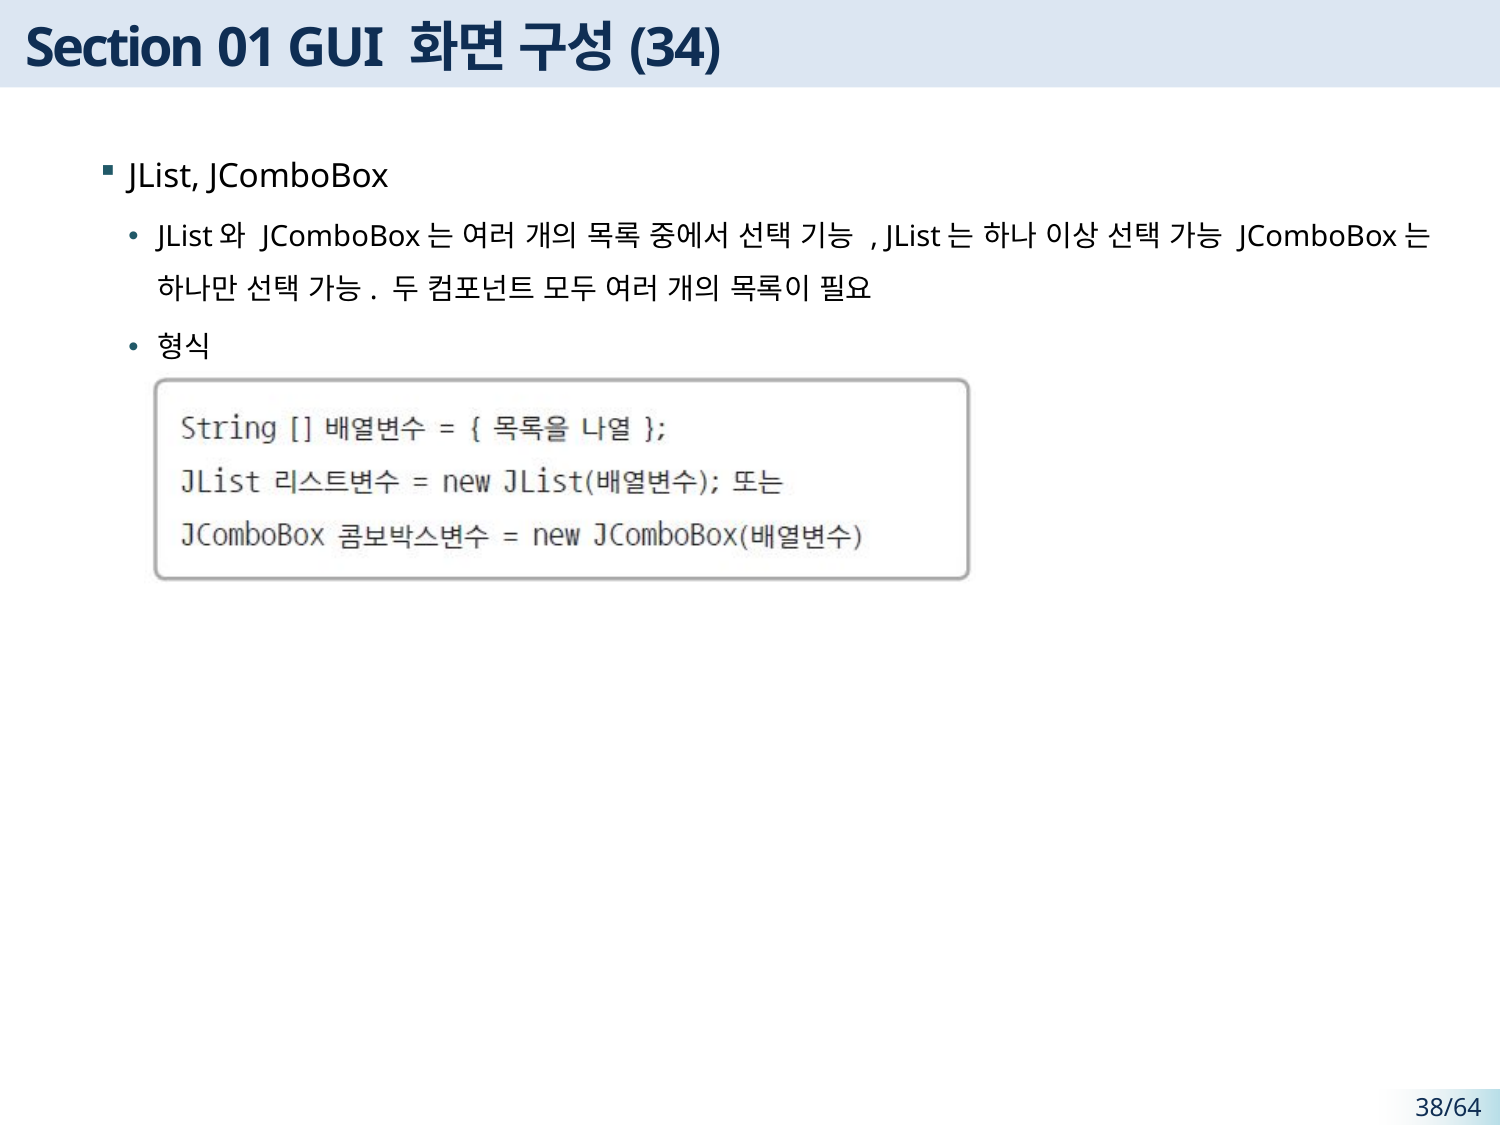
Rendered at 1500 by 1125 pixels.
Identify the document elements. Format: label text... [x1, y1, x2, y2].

picture [144, 370, 977, 588]
title Section 01 GUI 화면 구성(34) [10, 5, 1288, 84]
list JList, JComboBox JList와 JComboBox는 여러 개의 목록 중에서 선택 기능 , JList는 하나 이상 선택 가능 JComboBox는 하나만 선택 가능. 두 컴포넌트 모두 여러 개의 목록이 필요 형식 [10, 126, 1481, 1057]
